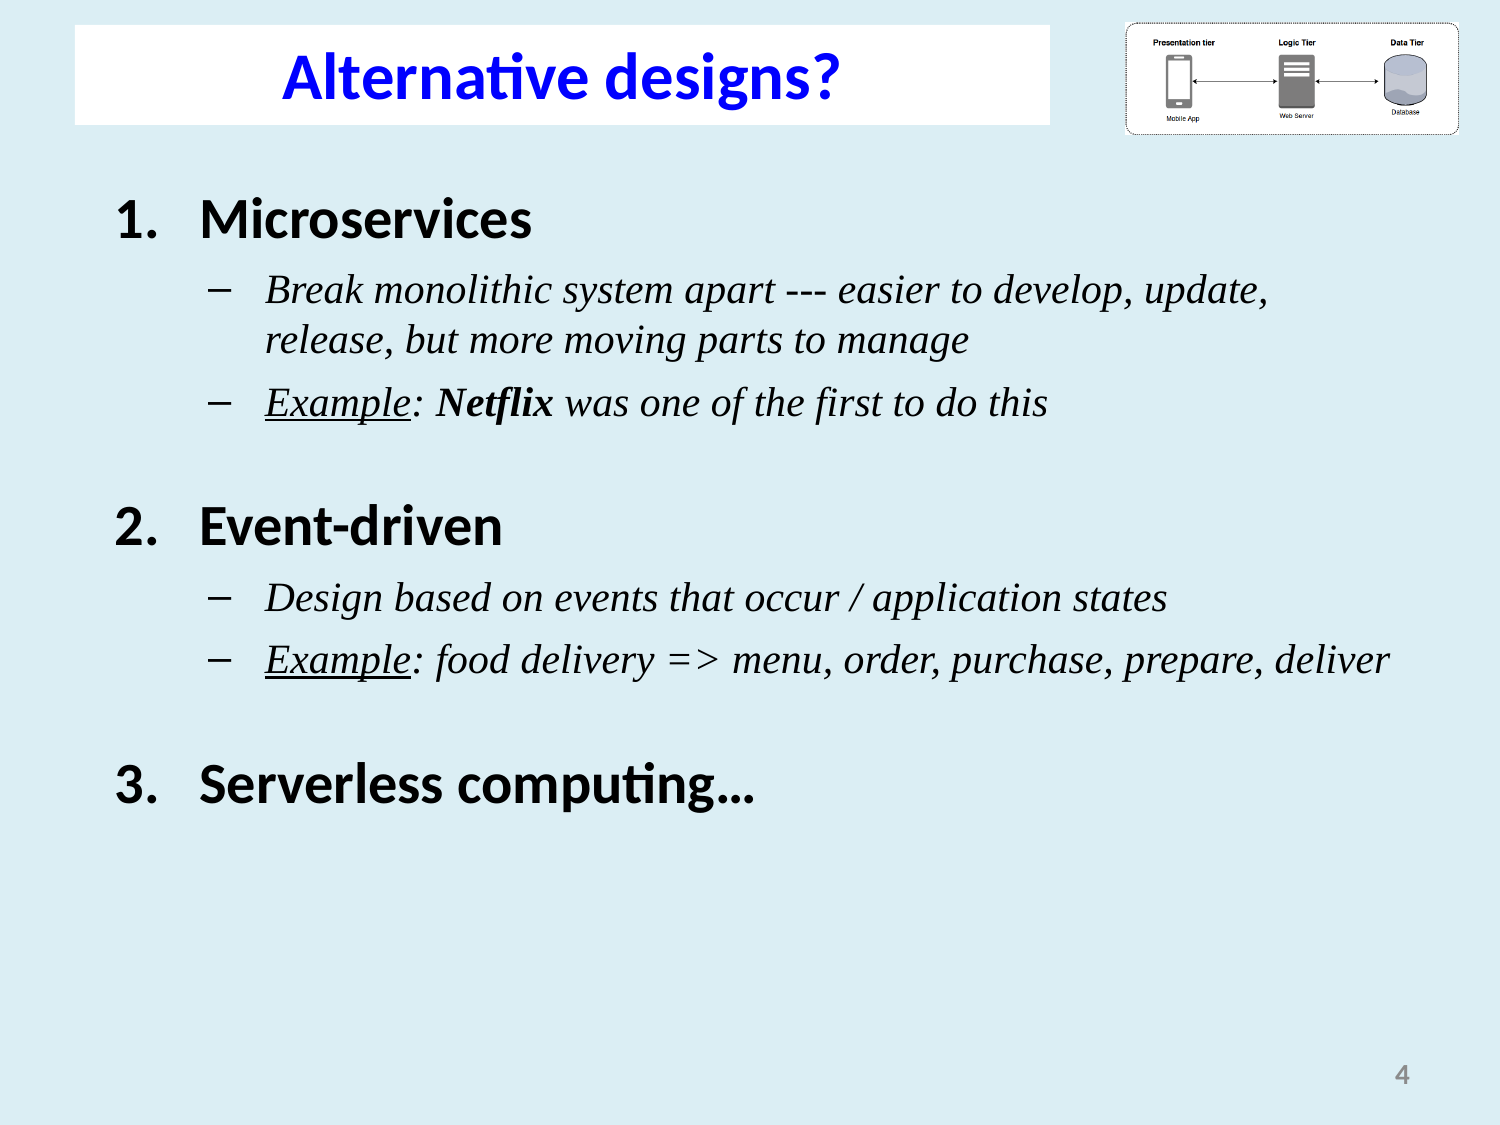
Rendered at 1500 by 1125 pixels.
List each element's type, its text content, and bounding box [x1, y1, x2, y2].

slide_number 4 [1312, 1042, 1425, 1103]
picture [1124, 22, 1459, 136]
text_box Alternative designs? [74, 24, 1050, 125]
list Microservices Break monolithic system apart --- easier to develop, update, release, but more moving parts to manage Example: Netflix was one of the first to do this Event-driven Design based on events that occur / application states Example: food delivery => menu, order, purchase, prepare, deliver Serverless computing… [99, 172, 1413, 1050]
